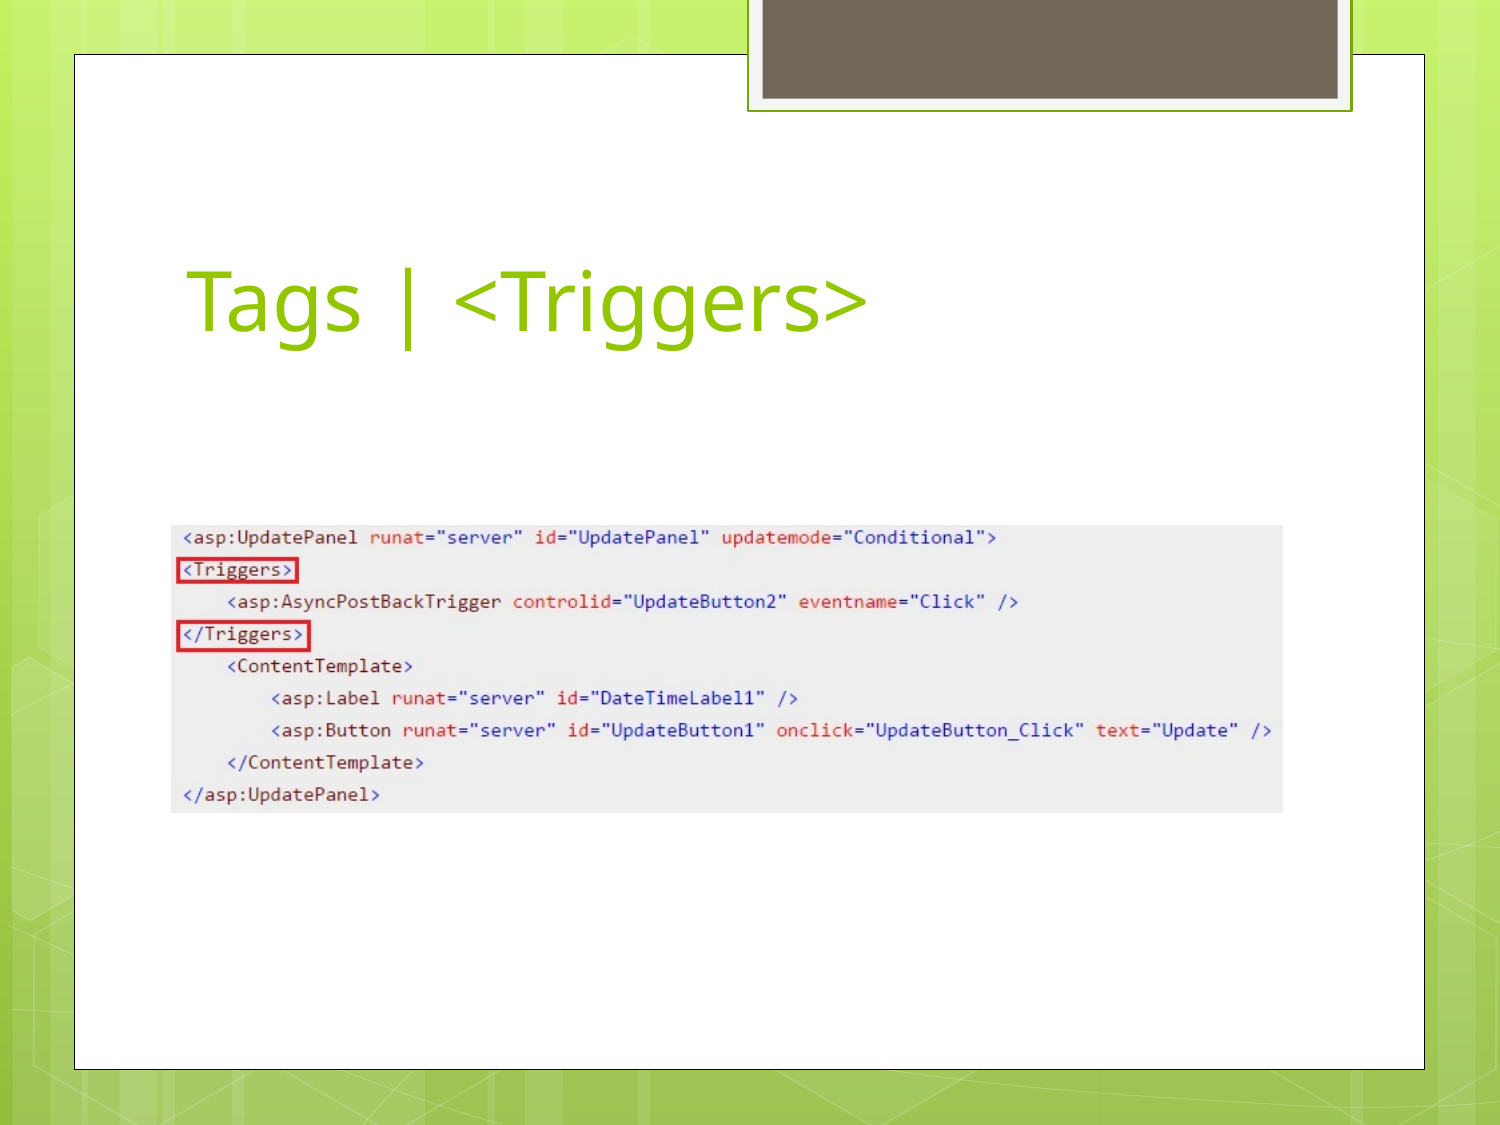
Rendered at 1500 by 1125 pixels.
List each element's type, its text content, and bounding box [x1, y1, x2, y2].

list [170, 525, 1284, 813]
title Tags | <Triggers> [171, 168, 1324, 357]
